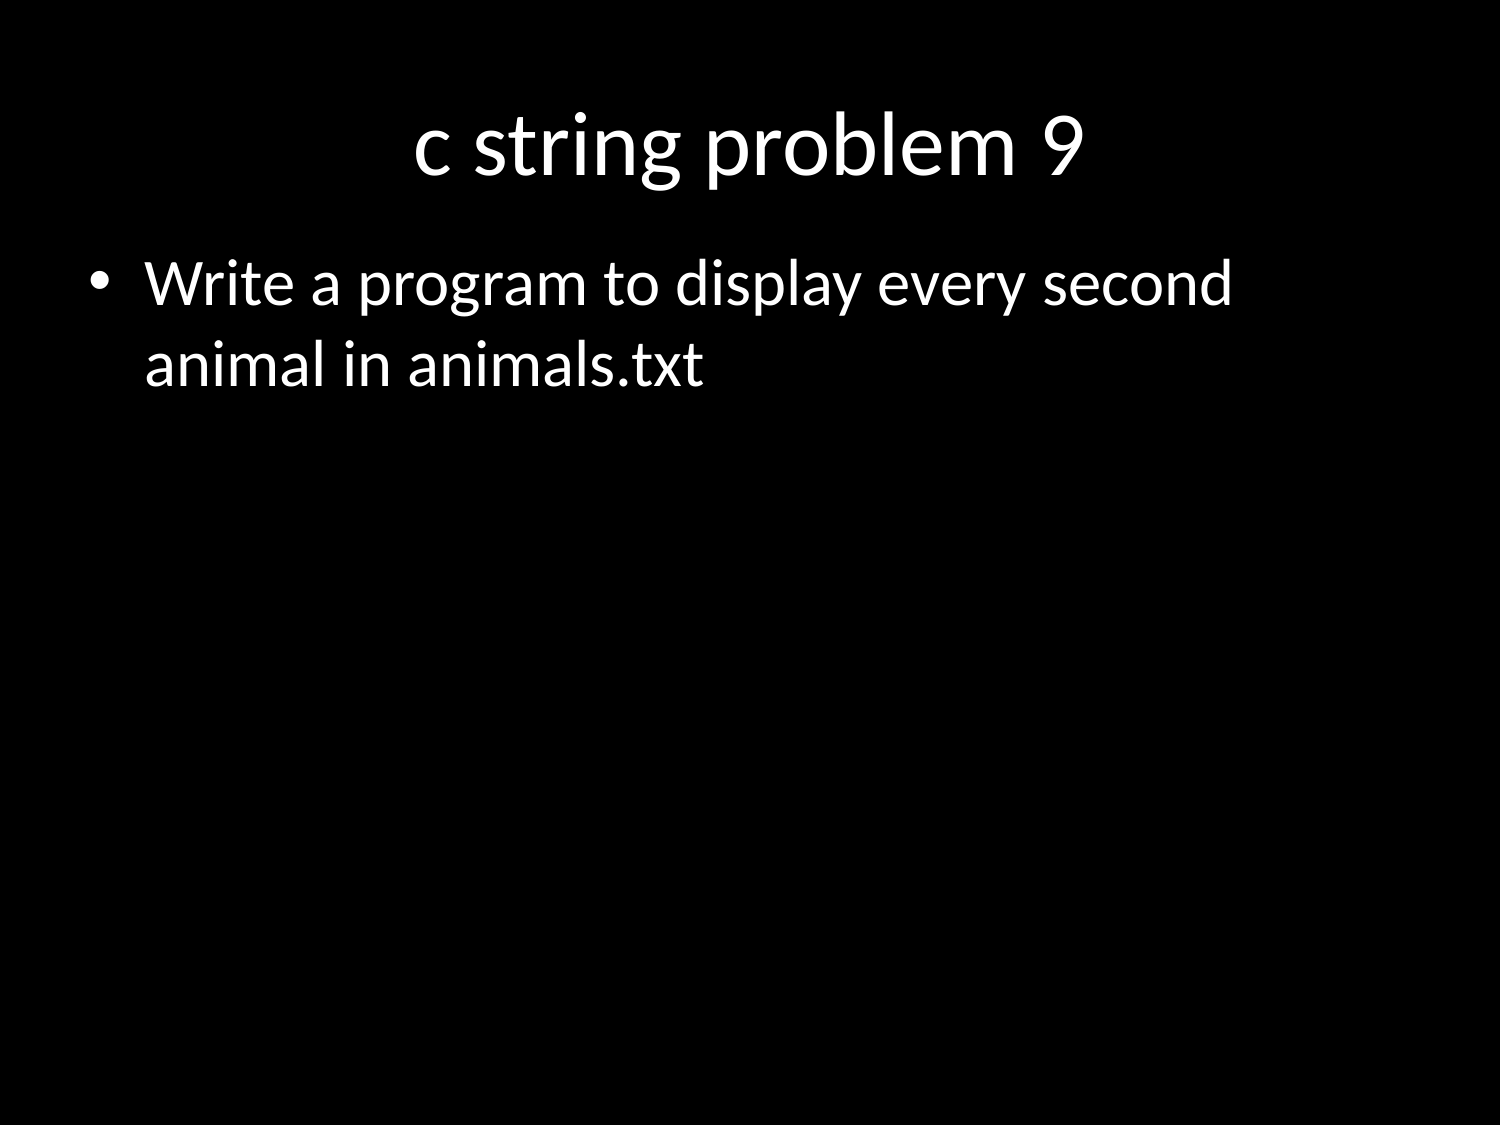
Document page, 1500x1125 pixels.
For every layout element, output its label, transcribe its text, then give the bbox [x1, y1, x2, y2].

text_box [88, 208, 1439, 1035]
text_box Write a program to display every second animal in animals.txt [73, 231, 1424, 1059]
title c string problem 9 [75, 45, 1425, 231]
